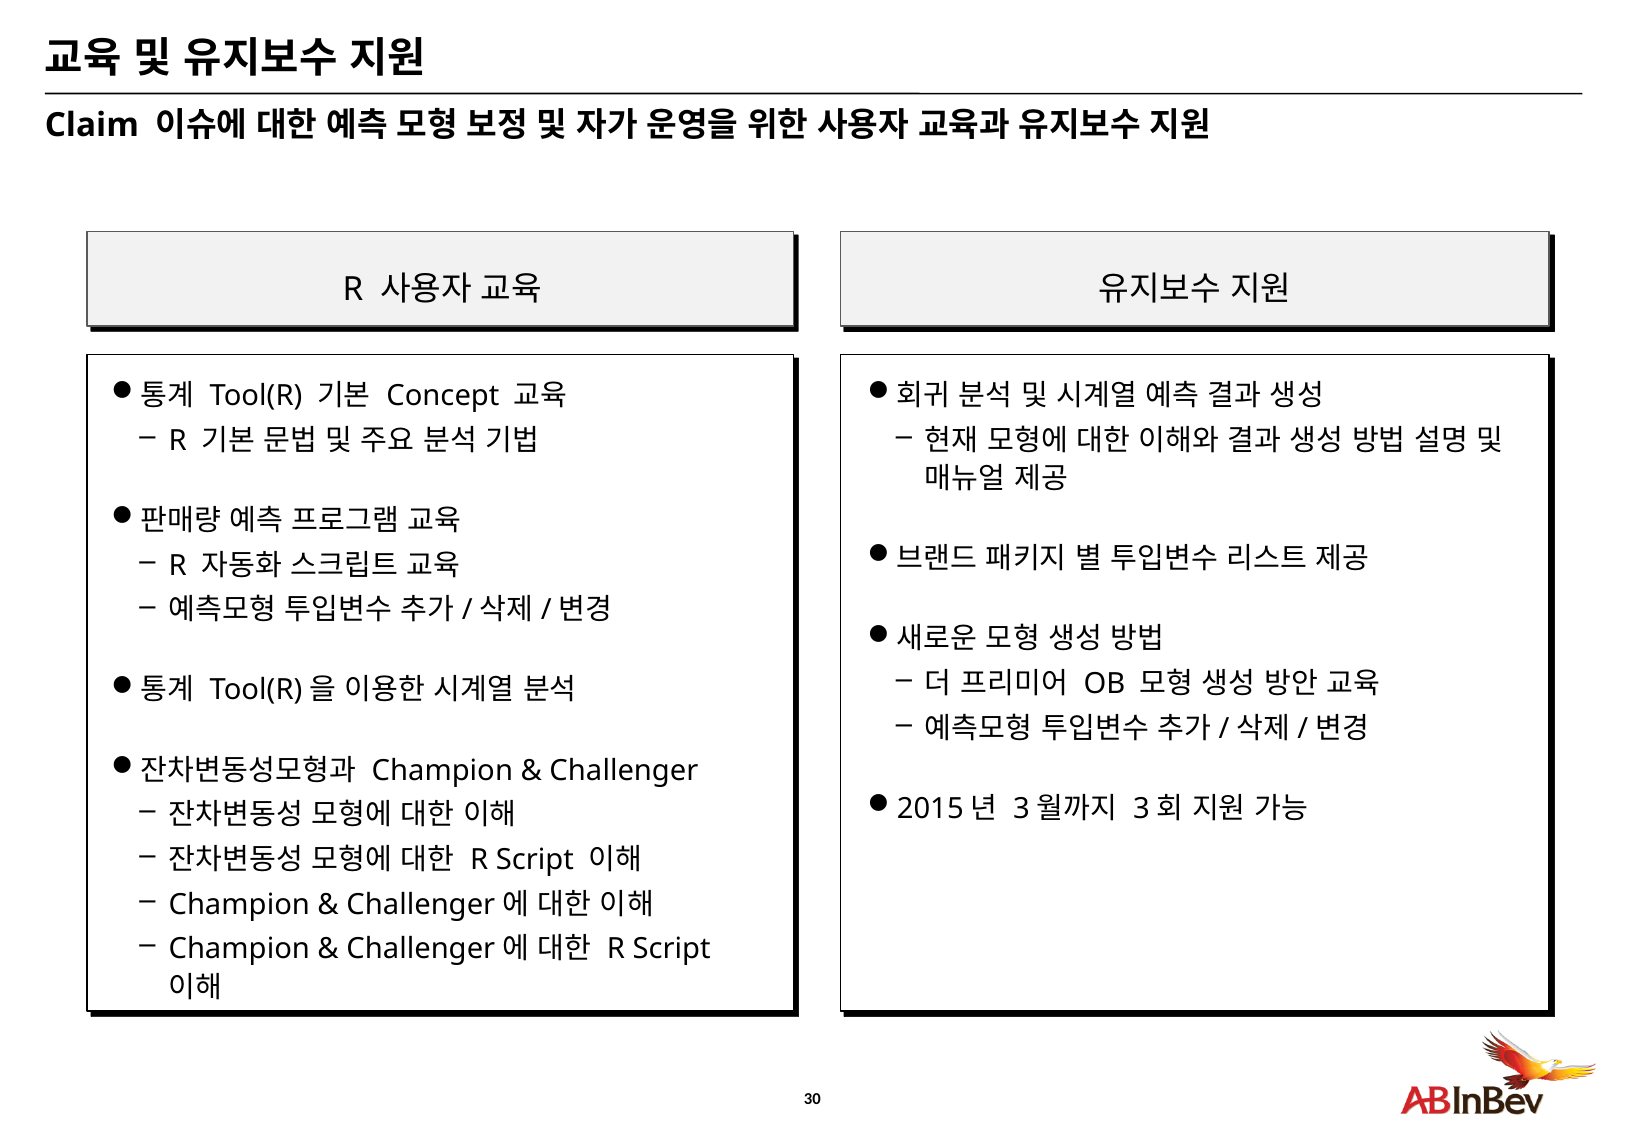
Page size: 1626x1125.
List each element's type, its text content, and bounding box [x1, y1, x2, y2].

text_box [840, 308, 1550, 327]
picture [1393, 996, 1619, 1118]
text_box R 사용자 교육 [88, 259, 796, 308]
text_box [86, 231, 794, 327]
text_box [86, 354, 794, 1012]
text_box 유지보수 지원 [840, 259, 1550, 308]
text_box 회귀 분석 및 시계열 예측 결과 생성 현재 모형에 대한 이해와 결과 생성 방법 설명 및 매뉴얼 제공 브랜드 패키지 별 투입변수 리스트 제공 새로운 모형 생성 방법 더 프리미어 OB 모형 생성 방안 교육 예측모형 투입변수 추가/삭제/변경 2015년 3월까지 3회 지원 가능 [852, 372, 1539, 914]
title 교육 및 유지보수 지원 [44, 18, 1467, 94]
text_box [840, 231, 1550, 259]
text_box 통계 Tool(R) 기본 Concept 교육 R 기본 문법 및 주요 분석 기법 판매량 예측 프로그램 교육 R 자동화 스크립트 교육 예측모형 투입변수 추가/삭제/변경 통계 Tool(R)을 이용한 시계열 분석 잔차변동성모형과 Champion & Challenger 잔차변동성 모형에 대한 이해 잔차변동성 모형에 대한 R Script 이해 Champion & Challenger에 대한 이해 Champion & Challenger에 대한 R Script 이해 [96, 372, 765, 1004]
text_box [840, 354, 1550, 1012]
text_box Claim 이슈에 대한 예측 모형 보정 및 자가 운영을 위한 사용자 교육과 유지보수 지원 [44, 103, 1577, 191]
